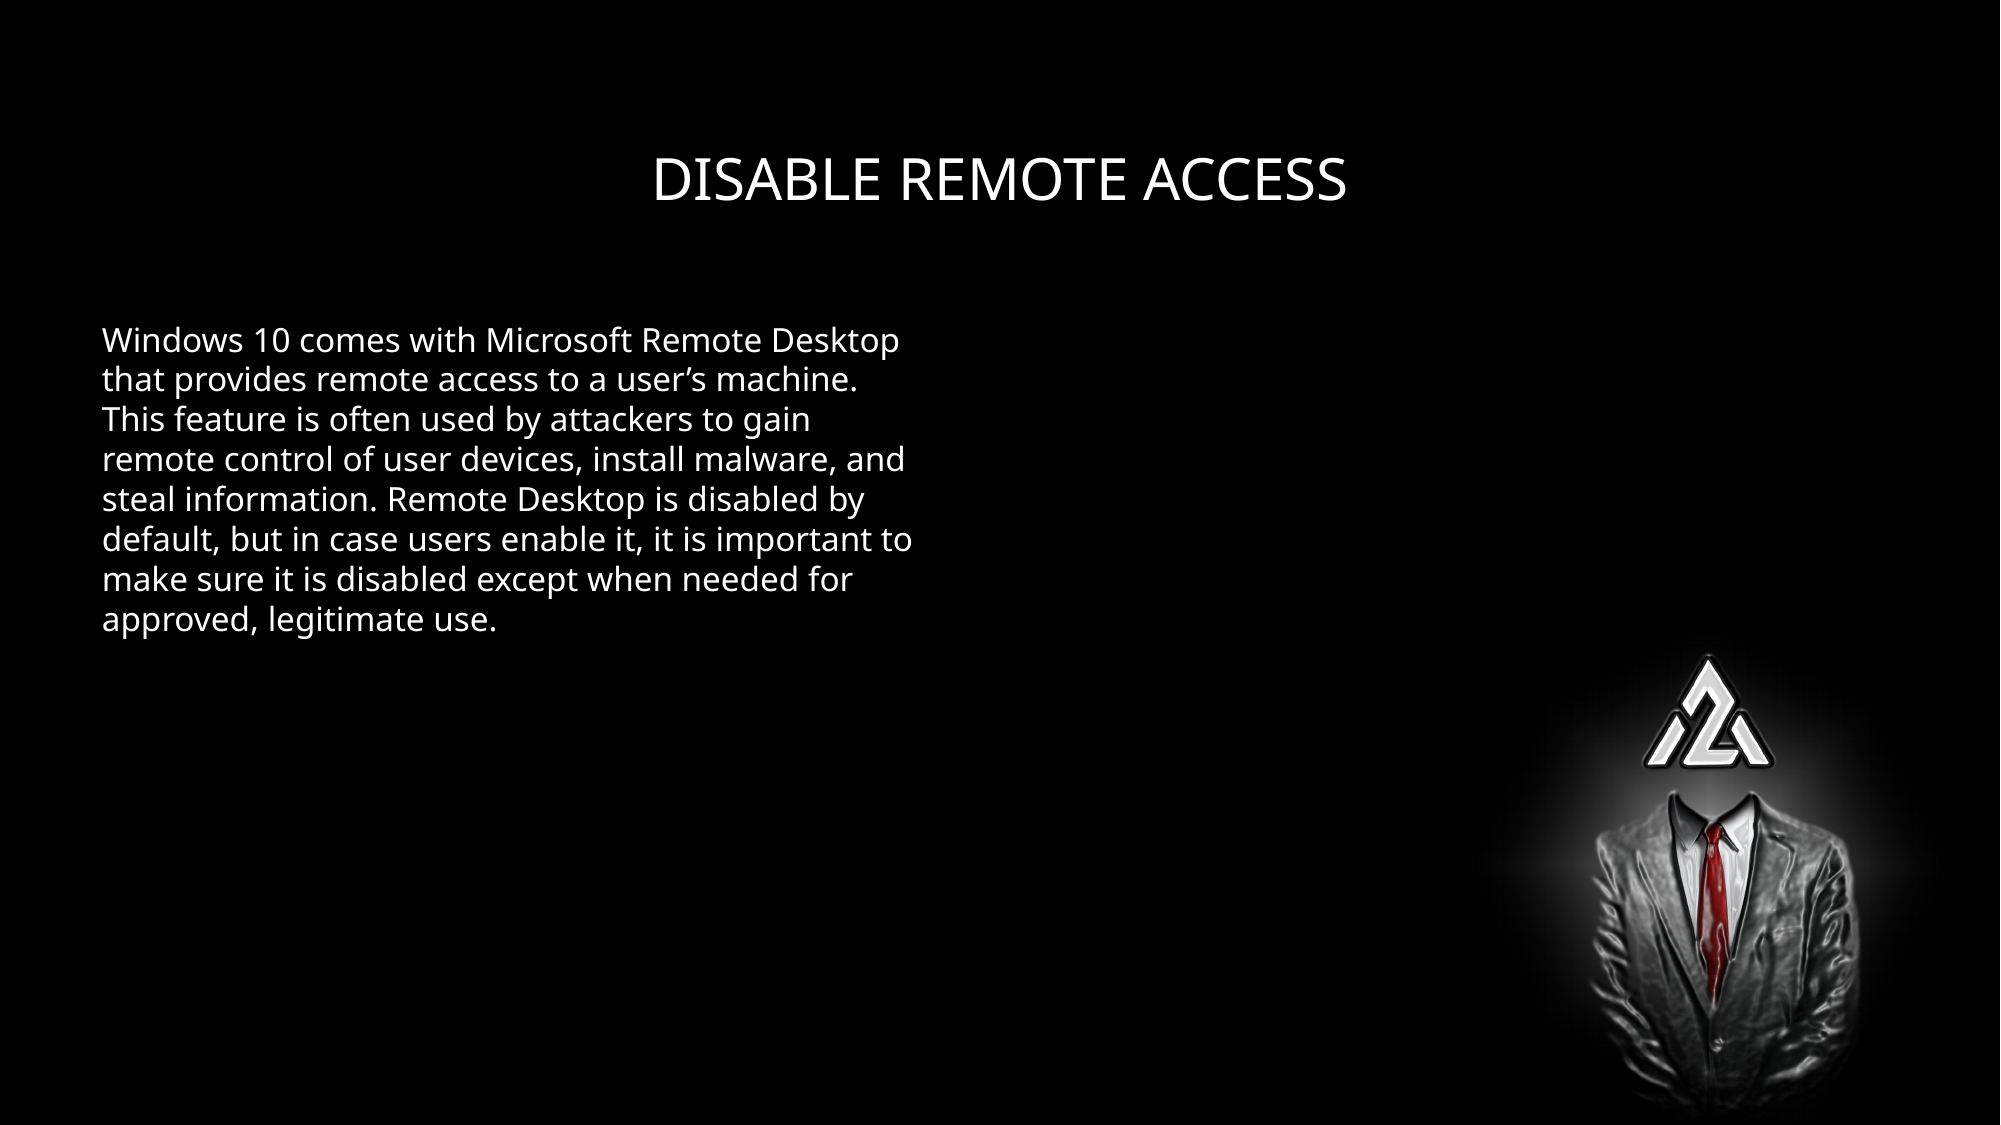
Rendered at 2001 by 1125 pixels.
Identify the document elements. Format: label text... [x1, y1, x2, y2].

title DISABLE REMOTE ACCESS [352, 85, 1648, 221]
text_box Windows 10 comes with Microsoft Remote Desktop that provides remote access to a user’s machine. This feature is often used by attackers to gain remote control of user devices, install malware, and steal information. Remote Desktop is disabled by default, but in case users enable it, it is important to make sure it is disabled except when needed for approved, legitimate use. [87, 311, 944, 646]
picture [1245, 604, 2000, 1125]
